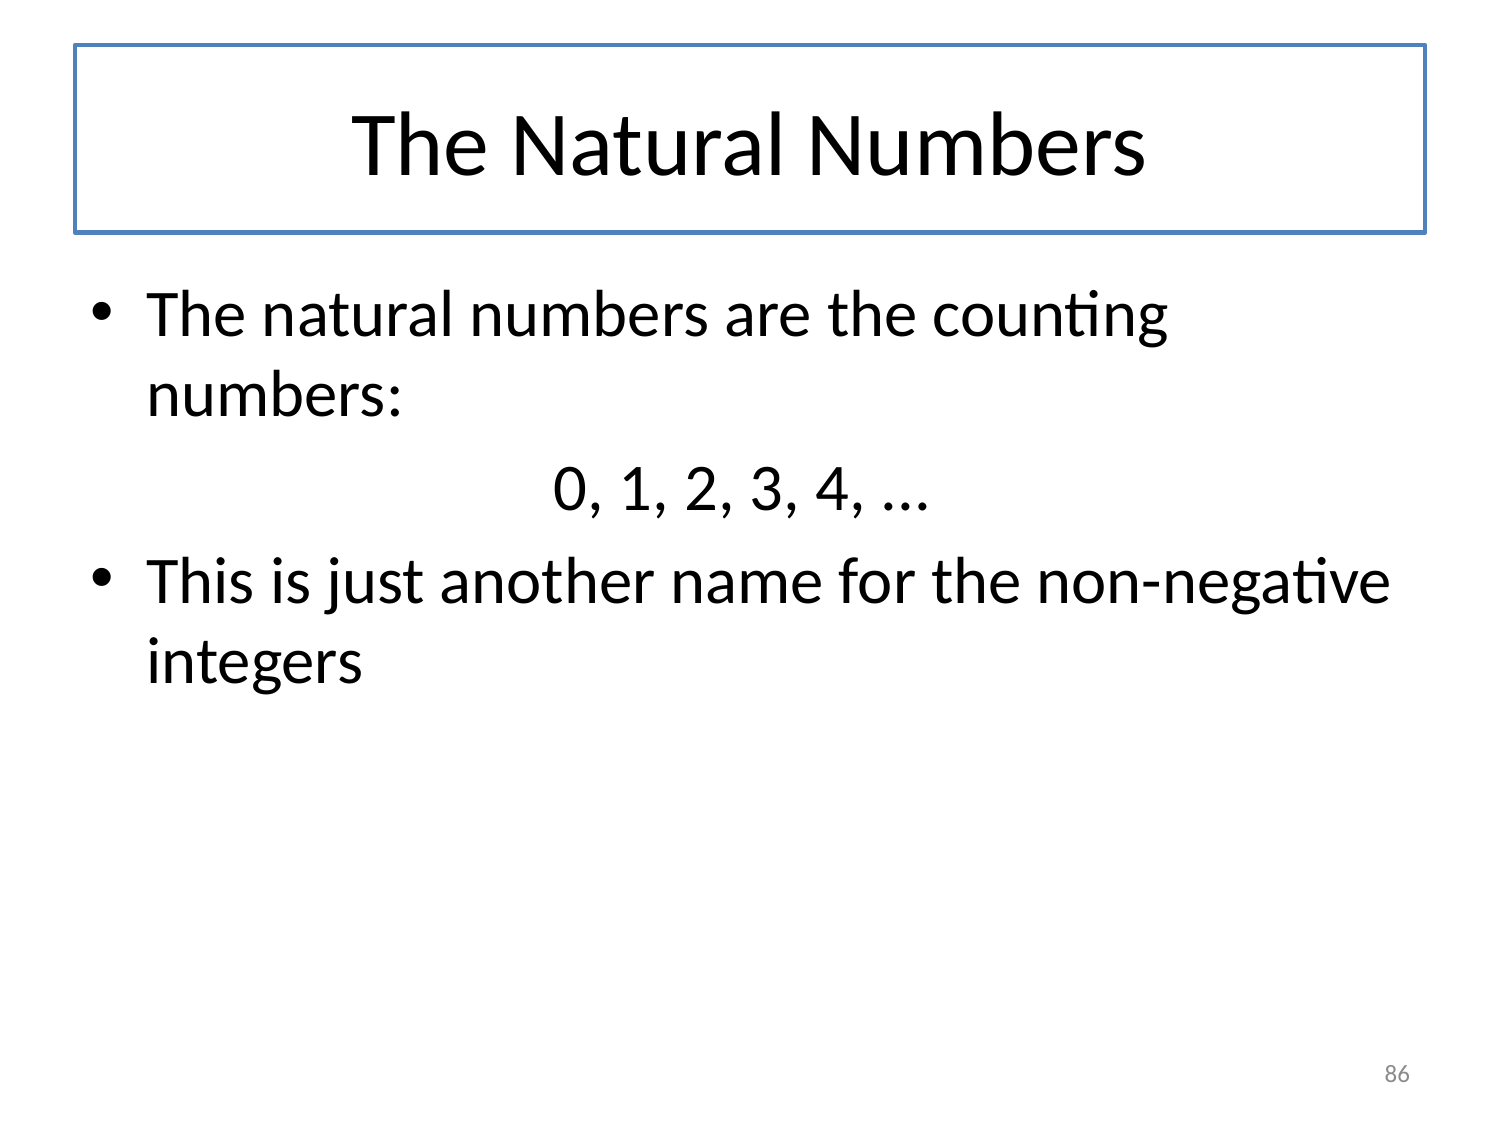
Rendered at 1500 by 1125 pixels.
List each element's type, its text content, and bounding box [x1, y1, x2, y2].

title The Natural Numbers [73, 43, 1427, 235]
list The natural numbers are the counting numbers: 0, 1, 2, 3, 4, ... This is just another name for the non-negative integers [75, 262, 1425, 1005]
slide_number 86 [1074, 1042, 1425, 1103]
